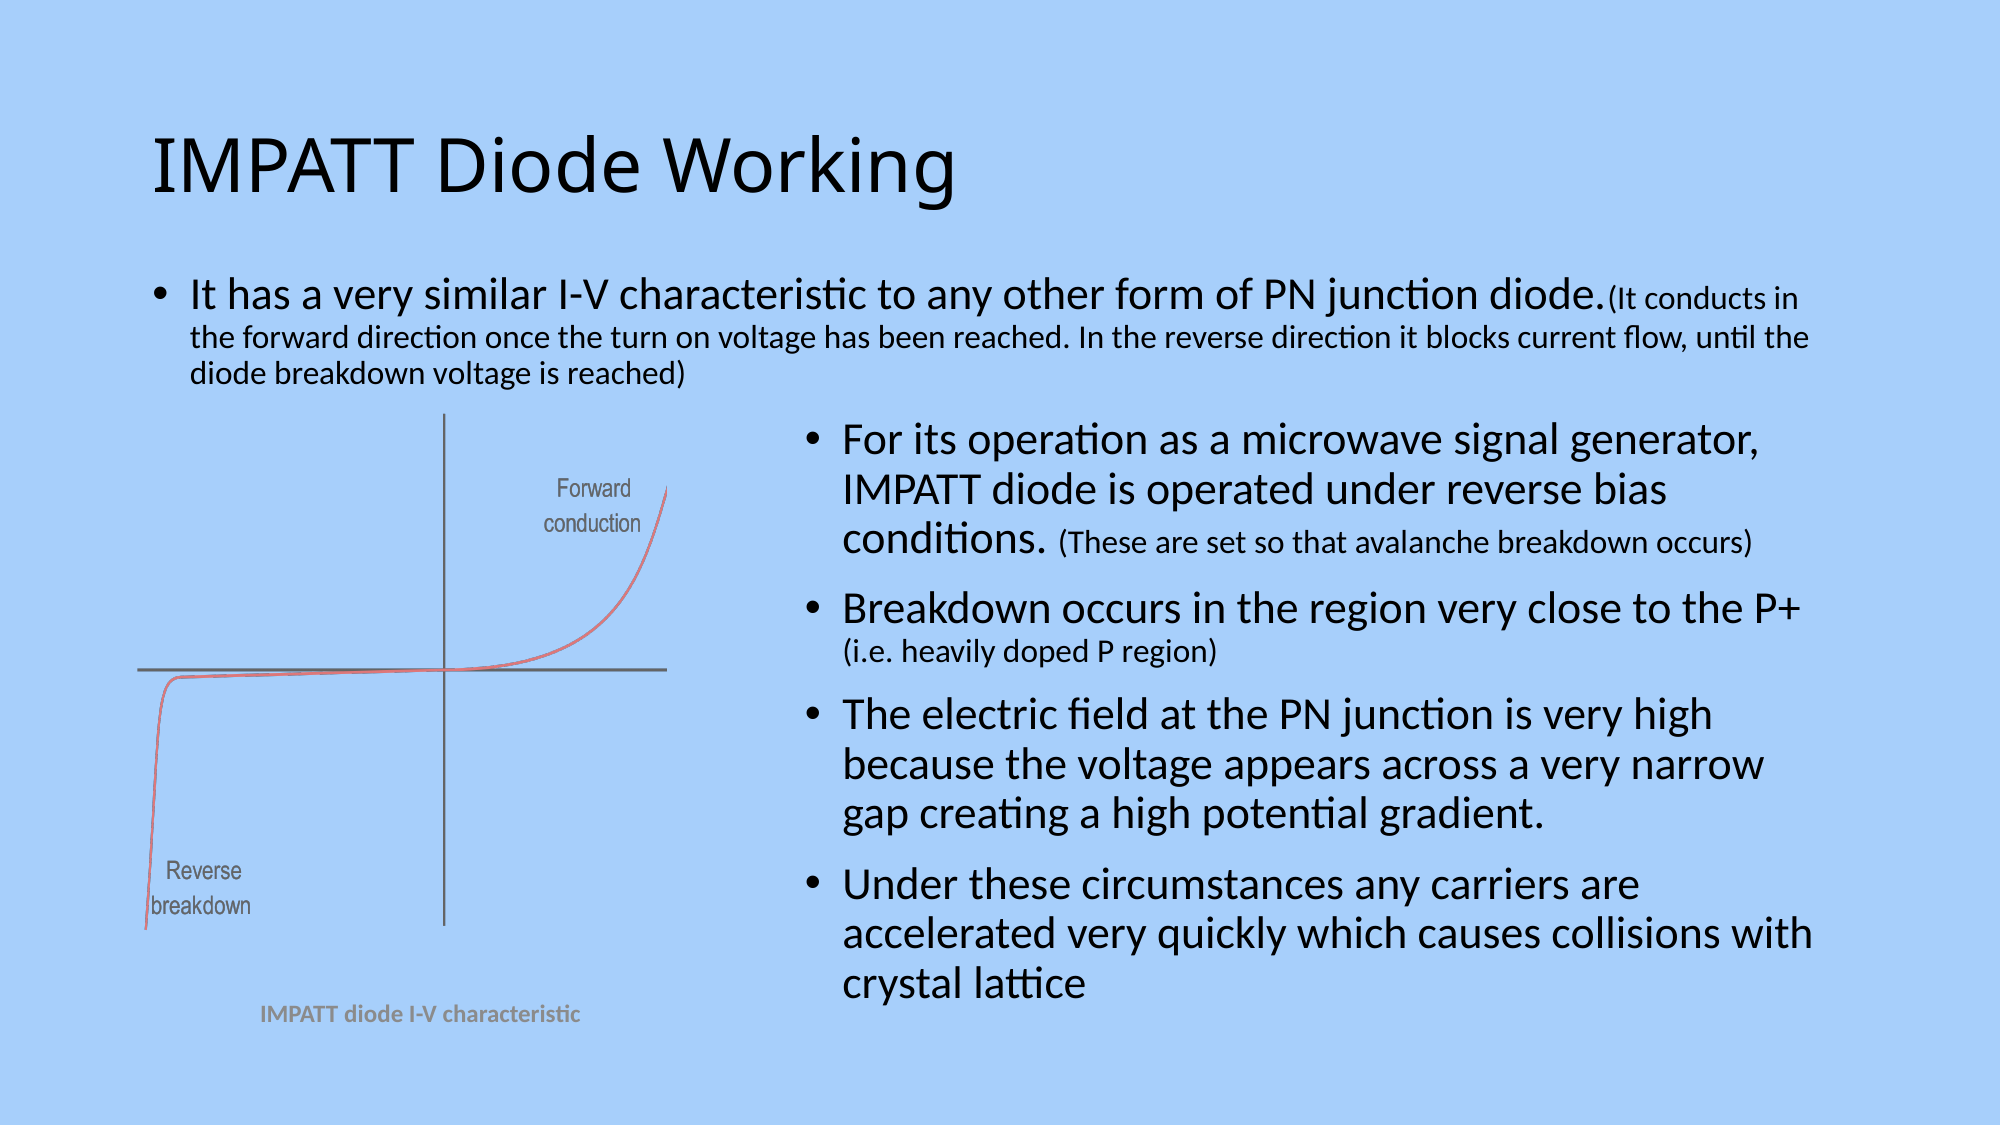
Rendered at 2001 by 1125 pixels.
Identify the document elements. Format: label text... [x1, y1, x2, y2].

footer IMPATT diode I-V characteristic [83, 982, 758, 1043]
picture [137, 407, 667, 936]
list For its operation as a microwave signal generator, IMPATT diode is operated under reverse bias conditions. (These are set so that avalanche breakdown occurs) Breakdown occurs in the region very close to the P+ (i.e. heavily doped P region) The electric field at the PN junction is very high because the voltage appears across a very narrow gap creating a high potential gradient. Under these circumstances any carriers are accelerated very quickly which causes collisions with crystal lattice [790, 407, 1831, 1043]
title IMPATT Diode Working [137, 59, 1863, 263]
list It has a very similar I-V characteristic to any other form of PN junction diode.(It conducts in the forward direction once the turn on voltage has been reached. In the reverse direction it blocks current flow, until the diode breakdown voltage is reached) [137, 263, 1863, 408]
